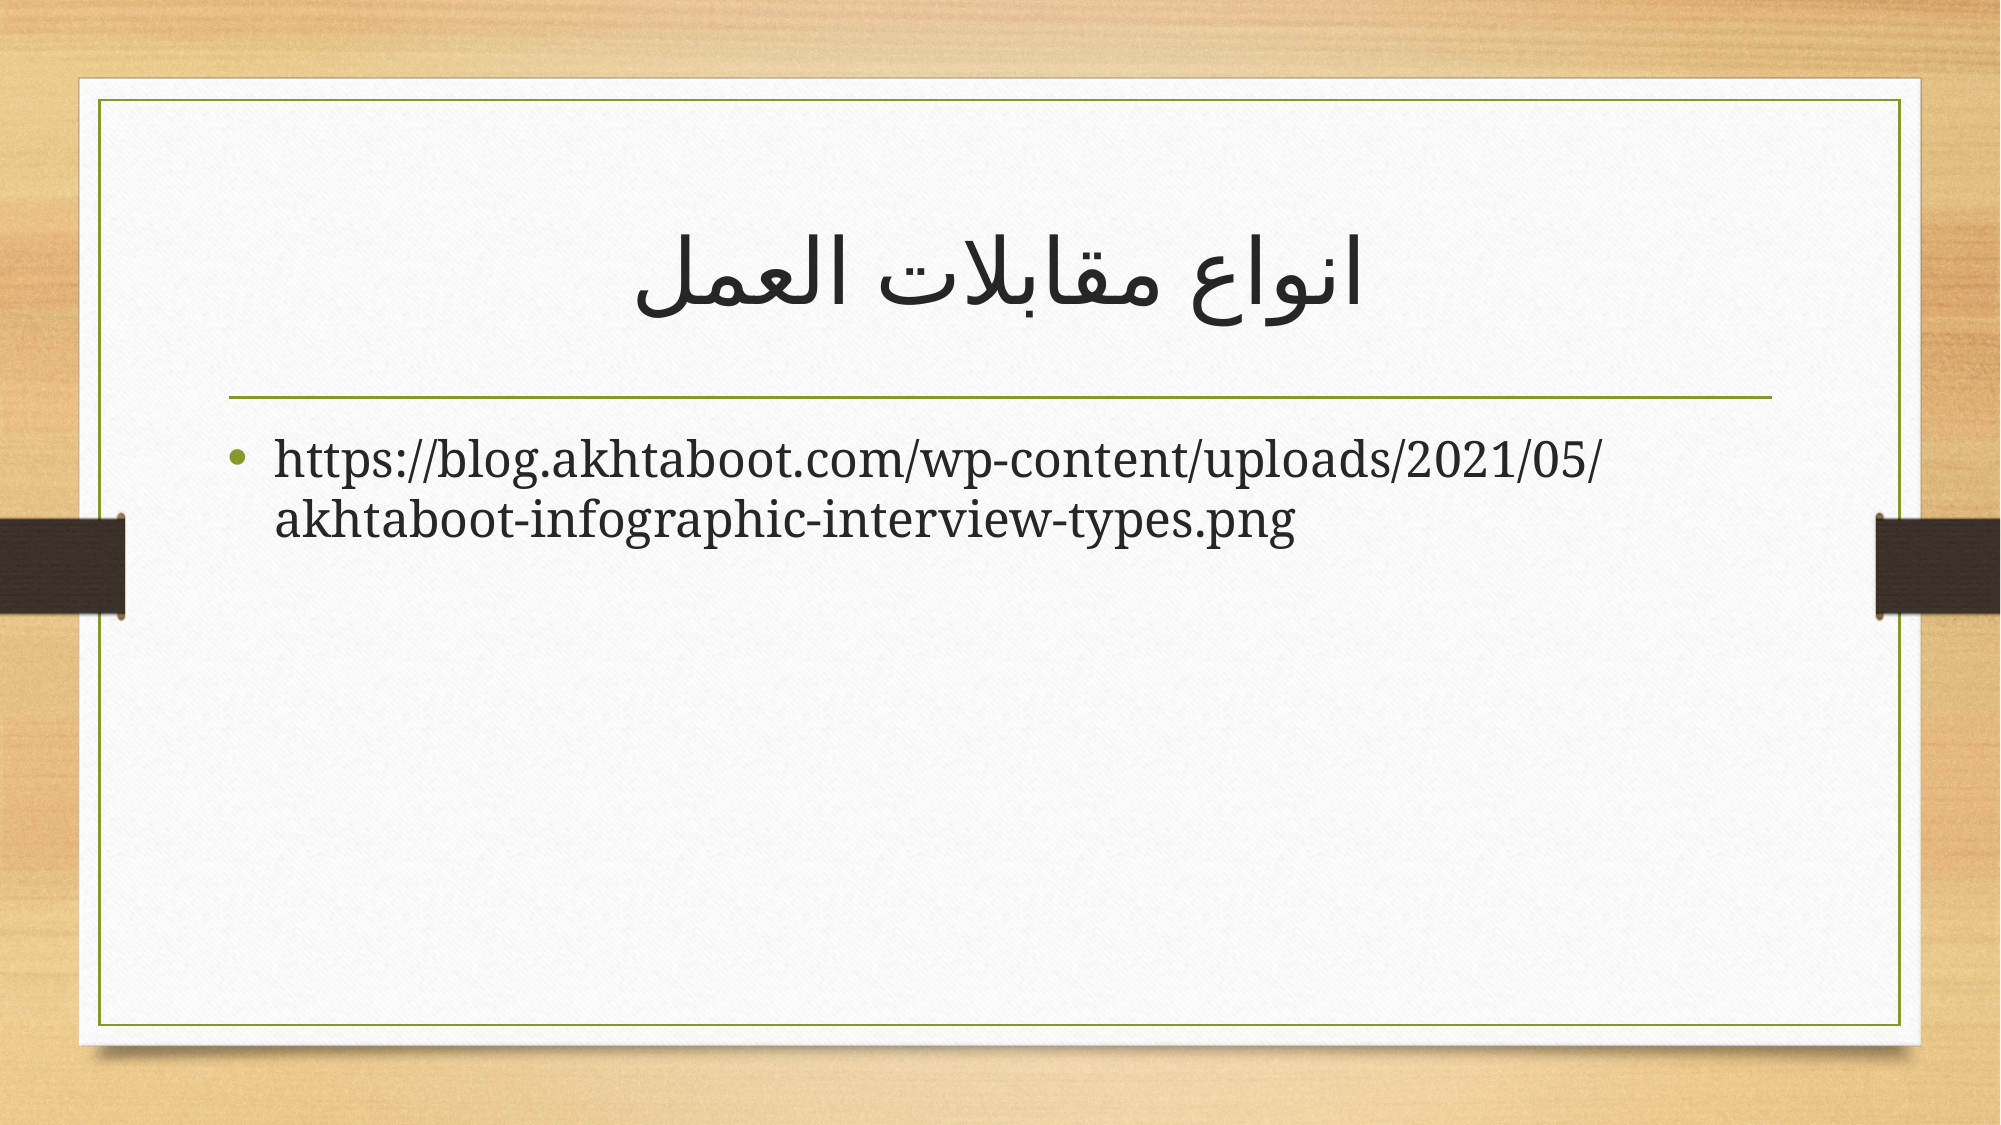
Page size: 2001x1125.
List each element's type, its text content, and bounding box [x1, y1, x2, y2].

list https://blog.akhtaboot.com/wp-content/uploads/2021/05/akhtaboot-infographic-interview-types.png [212, 419, 1788, 964]
title انواع مقابلات العمل [212, 161, 1788, 375]
picture [0, 0, 2001, 1125]
